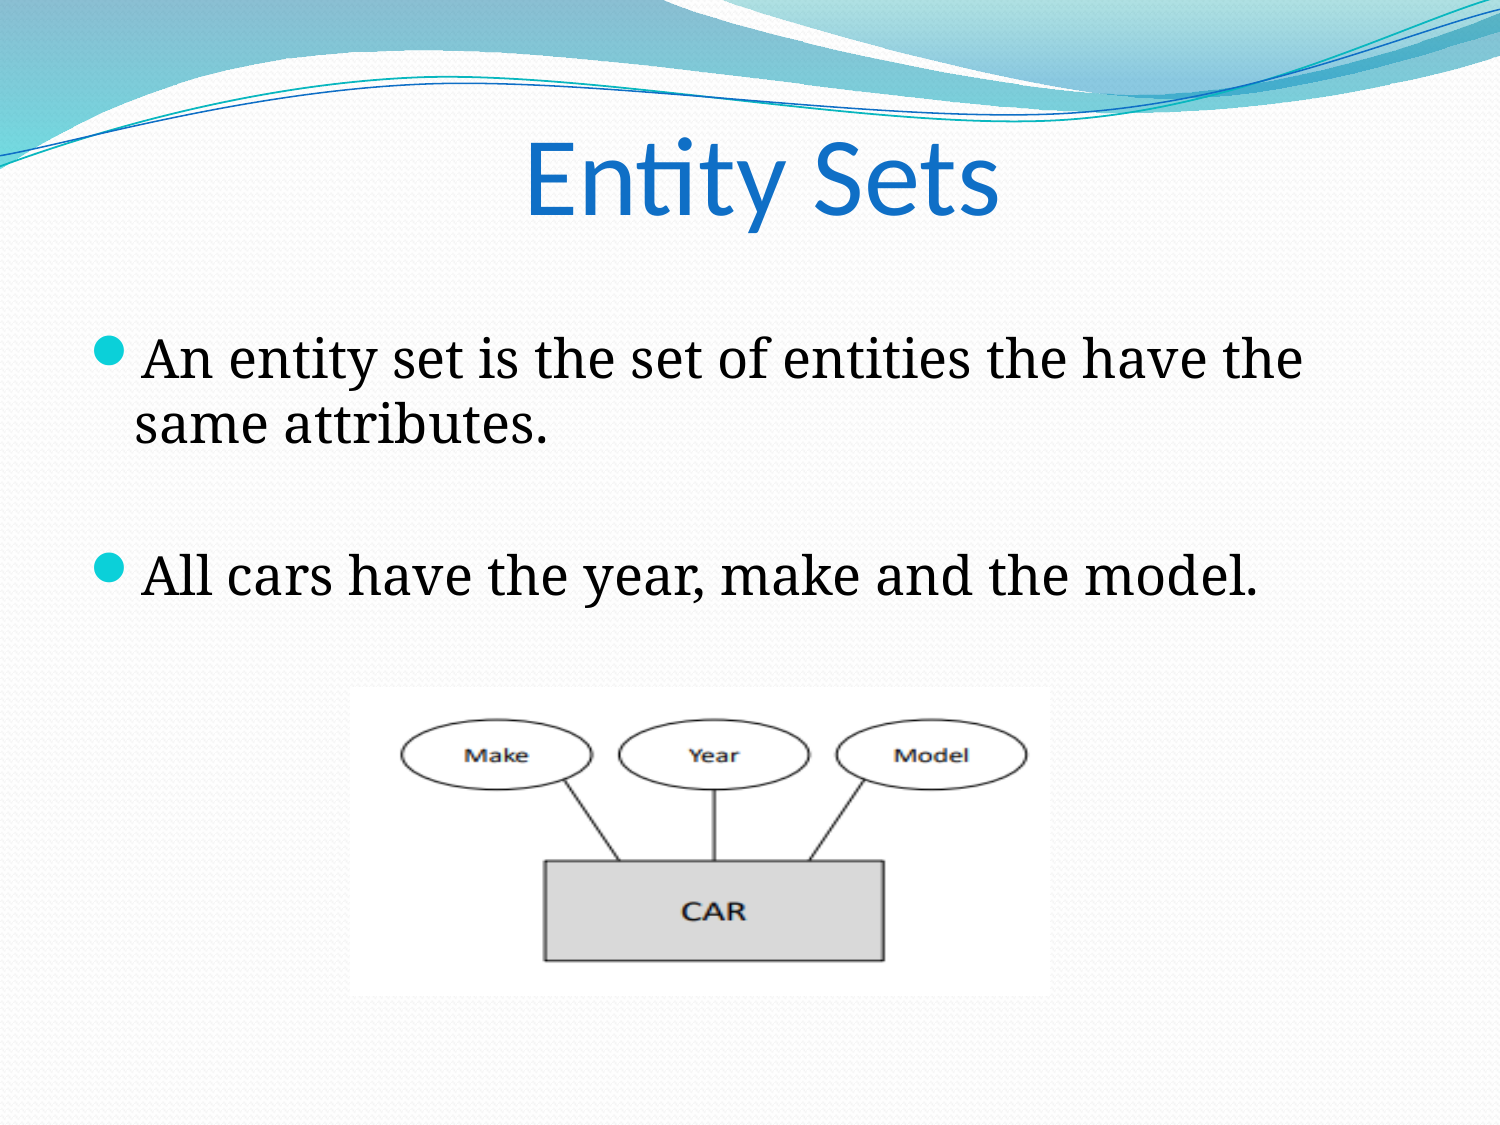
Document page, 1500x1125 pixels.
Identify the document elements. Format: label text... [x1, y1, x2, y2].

picture [349, 687, 1051, 996]
list An entity set is the set of entities the have the same attributes. All cars have the year, make and the model. [75, 317, 1425, 1038]
title Entity Sets [87, 50, 1438, 238]
